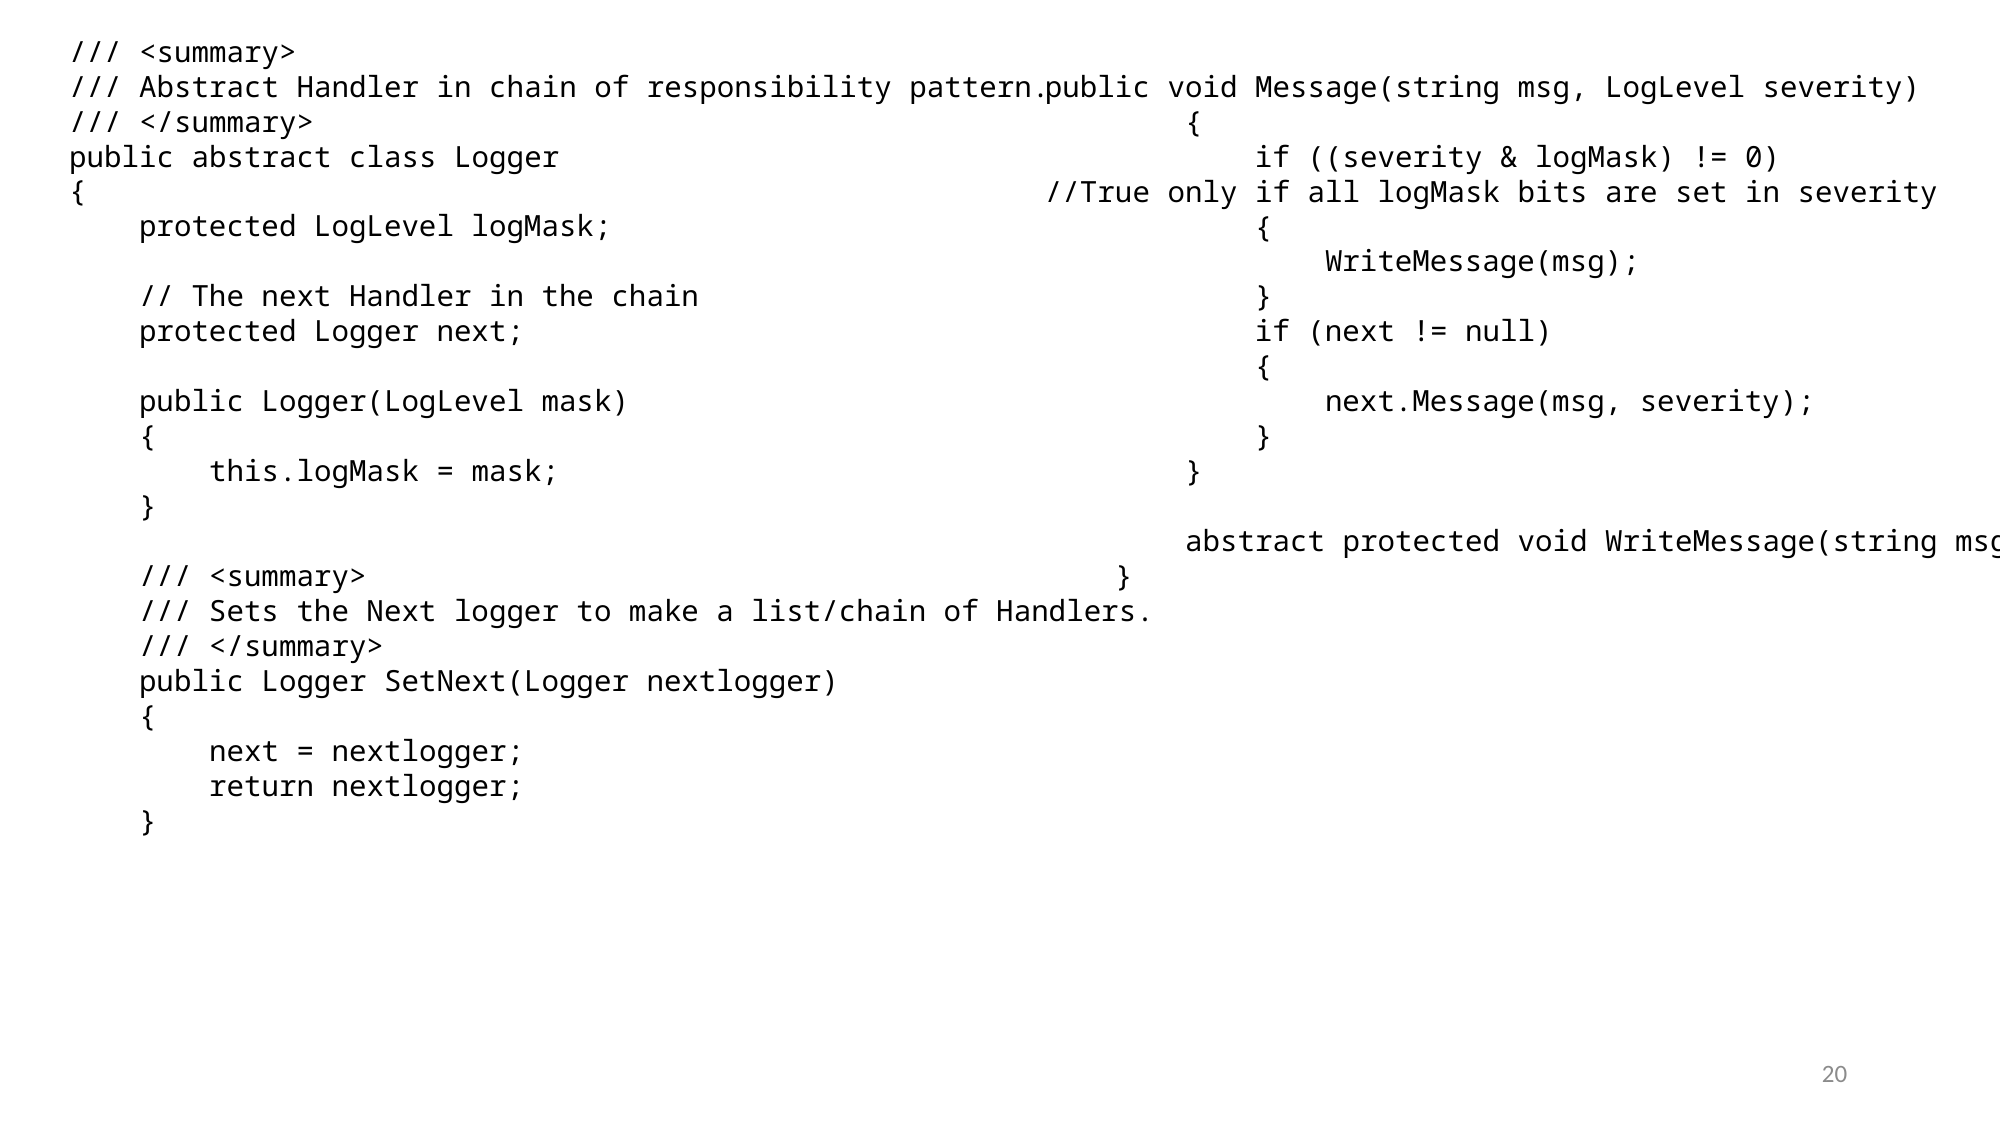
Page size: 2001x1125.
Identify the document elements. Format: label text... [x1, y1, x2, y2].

slide_number 20 [1412, 1042, 1863, 1103]
text_box /// <summary> /// Abstract Handler in chain of responsibility pattern. /// </summary> public abstract class Logger { protected LogLevel logMask; // The next Handler in the chain protected Logger next; public Logger(LogLevel mask) { this.logMask = mask; } /// <summary> /// Sets the Next logger to make a list/chain of Handlers. /// </summary> public Logger SetNext(Logger nextlogger) { next = nextlogger; return nextlogger; } [0, 25, 1493, 880]
text_box public void Message(string msg, LogLevel severity) { if ((severity & logMask) != 0) //True only if all logMask bits are set in severity { WriteMessage(msg); } if (next != null) { next.Message(msg, severity); } } abstract protected void WriteMessage(string msg); } [1030, 60, 2000, 600]
